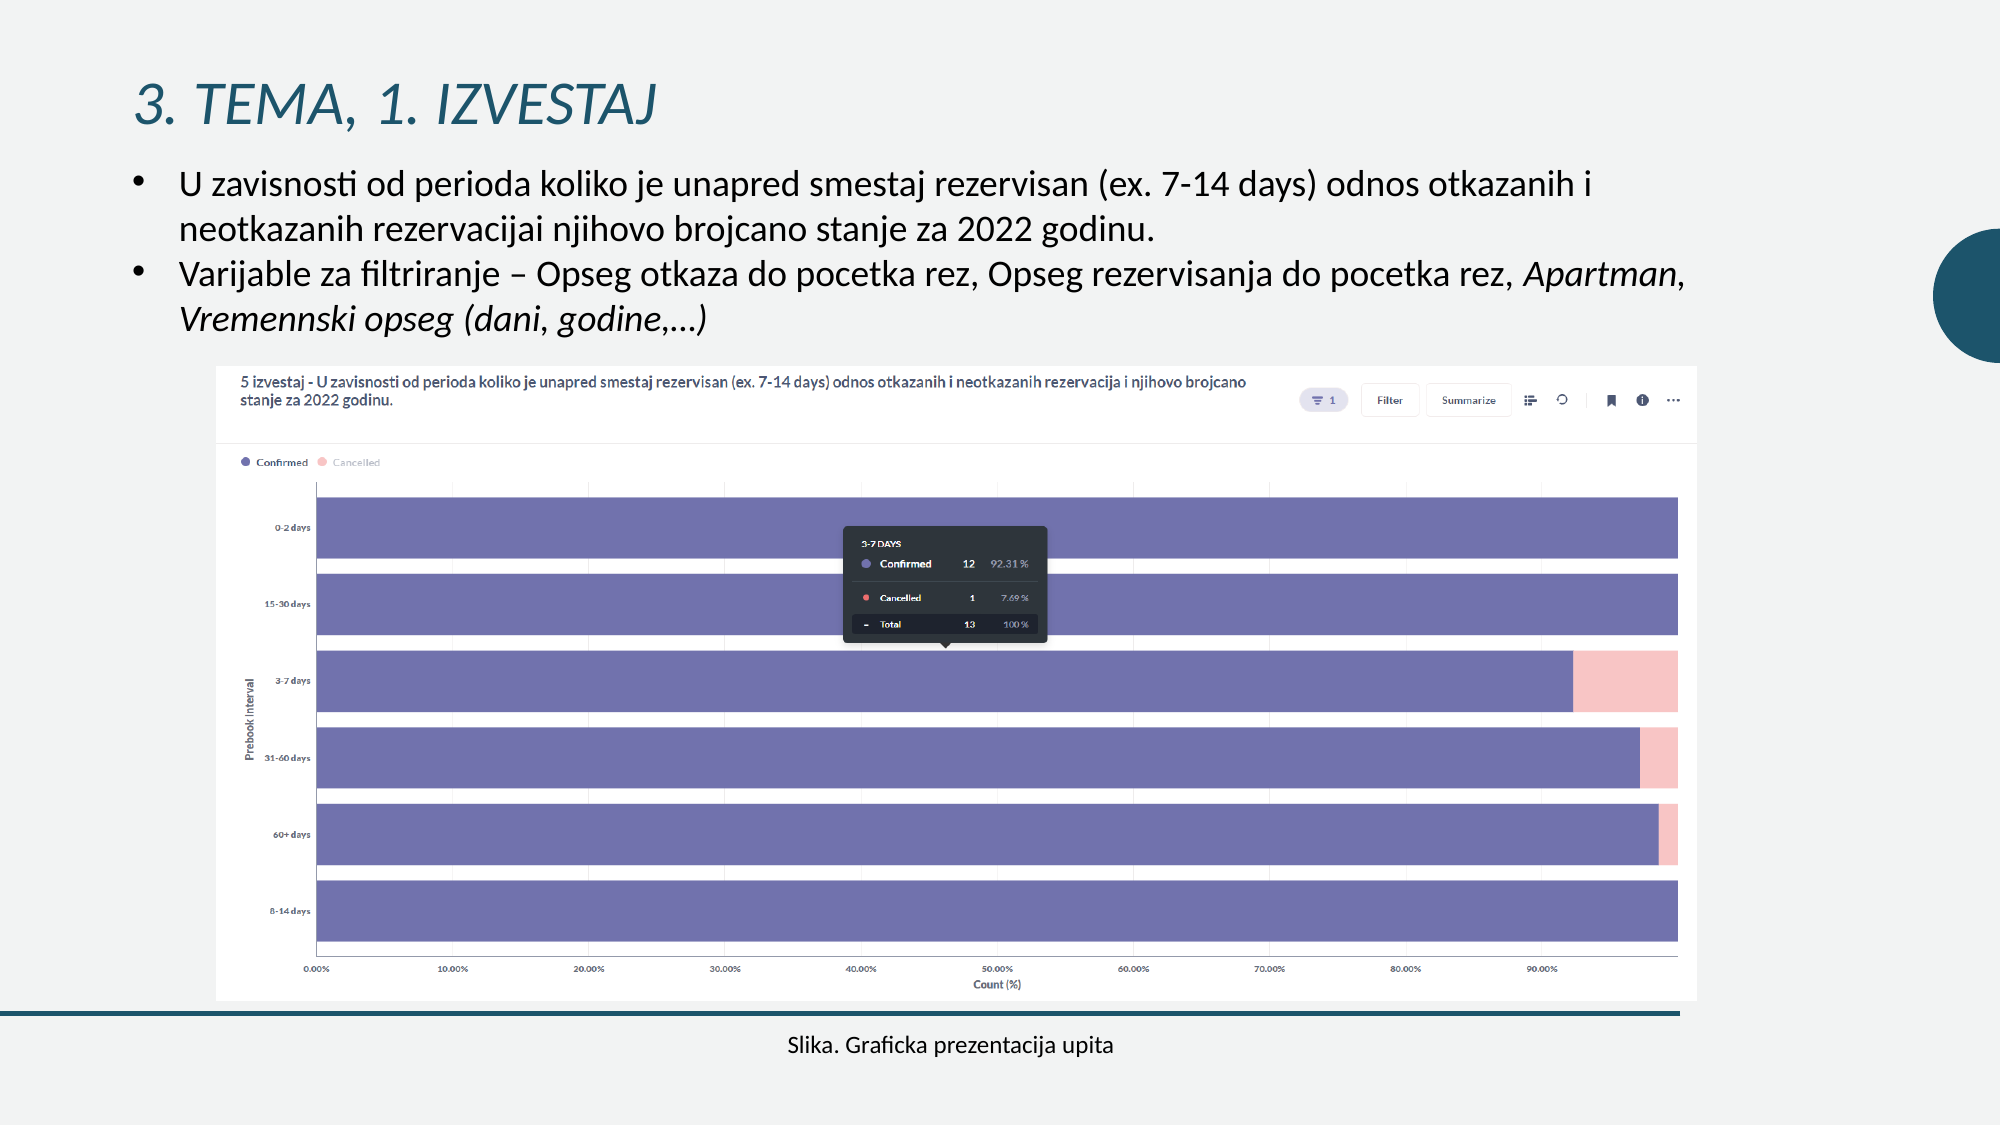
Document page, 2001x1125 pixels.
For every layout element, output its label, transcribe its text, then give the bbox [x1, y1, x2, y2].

text_box Slika. Graficka prezentacija upita [772, 1020, 1130, 1066]
title 3. tema, 1. izvestaj [117, 65, 1327, 151]
text_box U zavisnosti od perioda koliko je unapred smestaj rezervisan (ex. 7-14 days) odnos otkazanih i neotkazanih rezervacijai njihovo brojcano stanje za 2022 godinu. Varijable za filtriranje – Opseg otkaza do pocetka rez, Opseg rezervisanja do pocetka rez, Apartman, Vremennski opseg (dani, godine,…) [117, 151, 1800, 346]
picture [216, 366, 1697, 1001]
